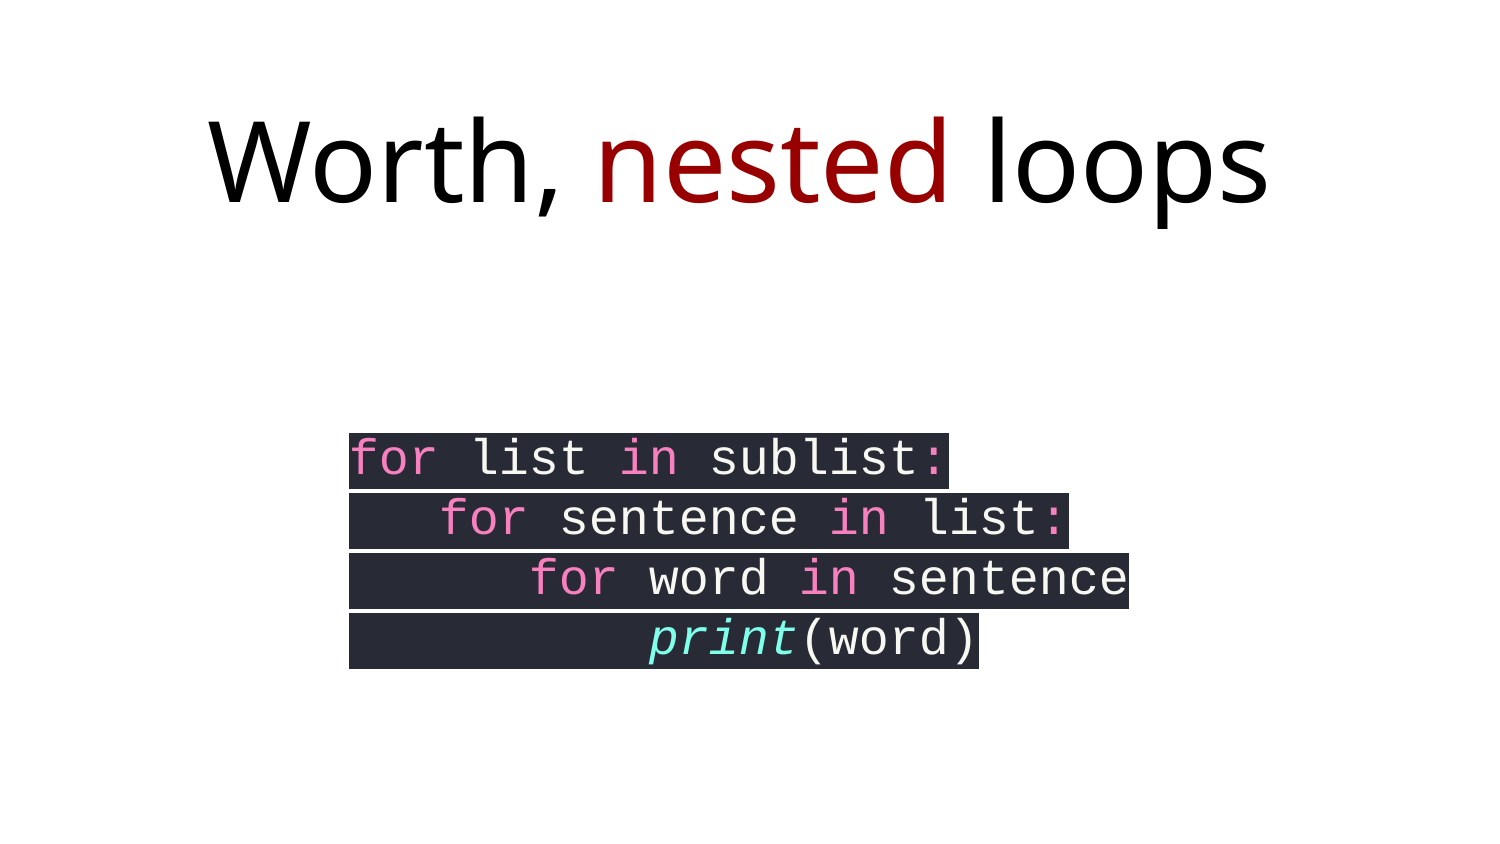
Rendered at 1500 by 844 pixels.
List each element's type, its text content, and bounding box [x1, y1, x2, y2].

text_box Worth, nested loops [104, 74, 1374, 305]
text_box for list in sublist: for sentence in list: for word in sentence print(word) [333, 409, 1167, 746]
